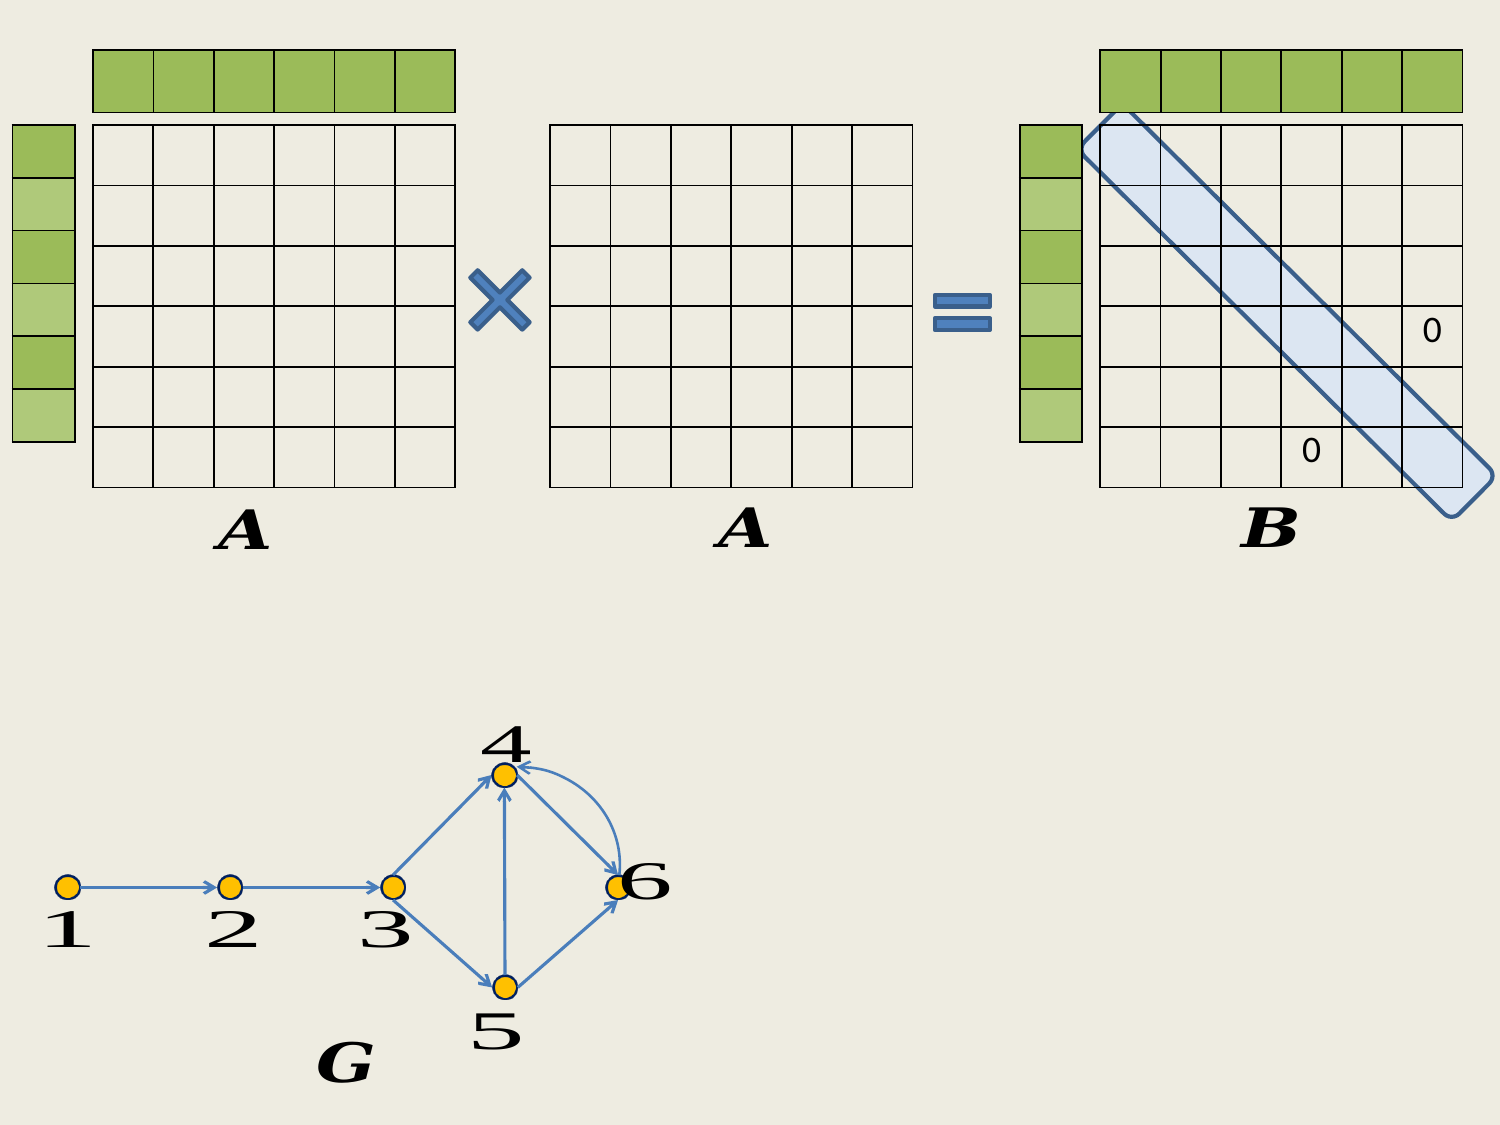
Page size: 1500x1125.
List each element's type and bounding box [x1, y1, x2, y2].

text_box [1111, 186, 1160, 235]
text_box [1172, 247, 1220, 262]
text_box [1425, 428, 1462, 487]
text_box [1161, 186, 1220, 245]
list [75, 262, 1425, 1005]
text_box [1222, 199, 1268, 245]
text_box [933, 293, 992, 309]
text_box [1161, 139, 1208, 185]
text_box [1222, 247, 1280, 262]
text_box [1425, 401, 1450, 426]
text_box [468, 268, 532, 332]
text_box [1101, 126, 1160, 185]
text_box [1425, 439, 1495, 519]
text_box [933, 316, 992, 332]
text_box [1083, 113, 1146, 174]
text_box [37, 714, 678, 1063]
